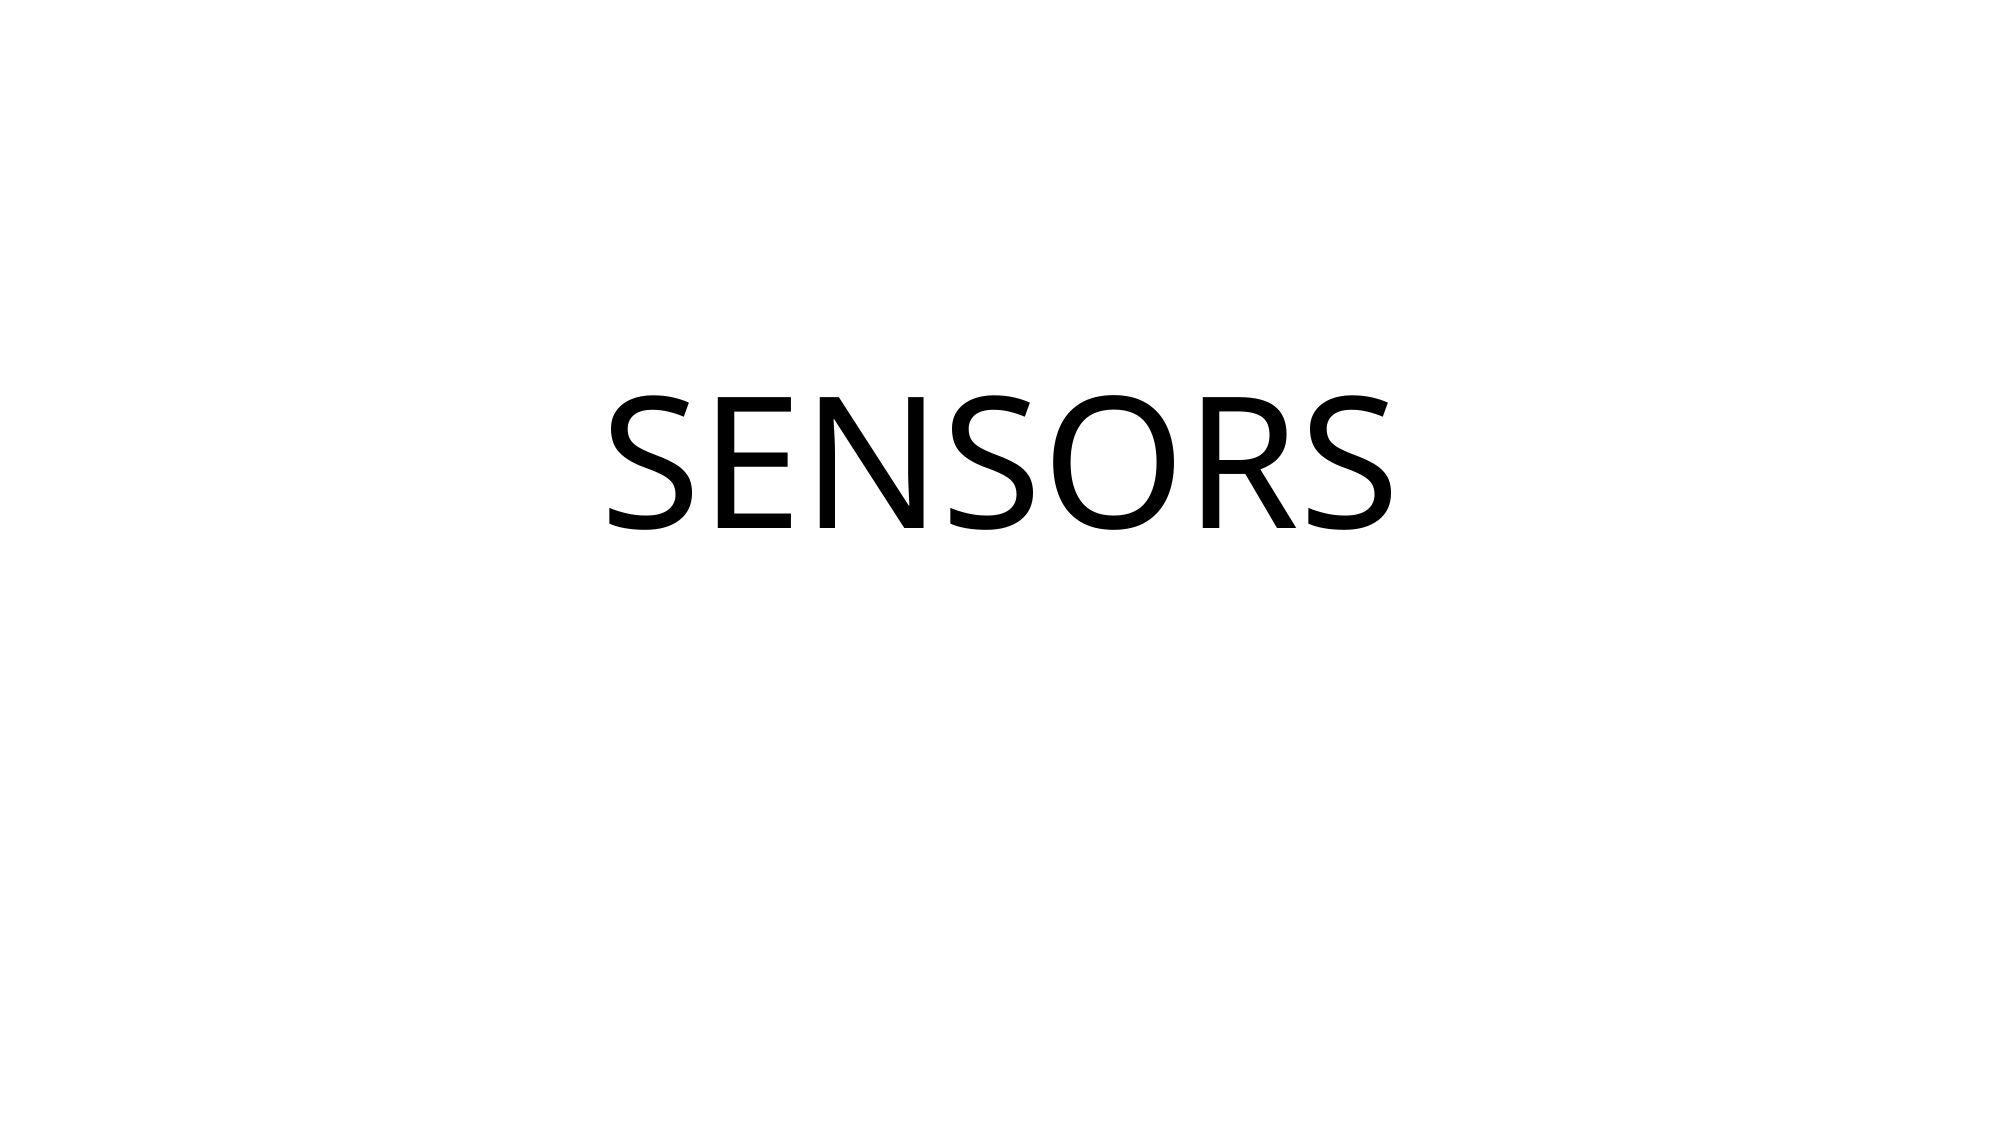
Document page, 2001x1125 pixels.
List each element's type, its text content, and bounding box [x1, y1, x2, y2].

title SENSORS [249, 184, 1750, 576]
